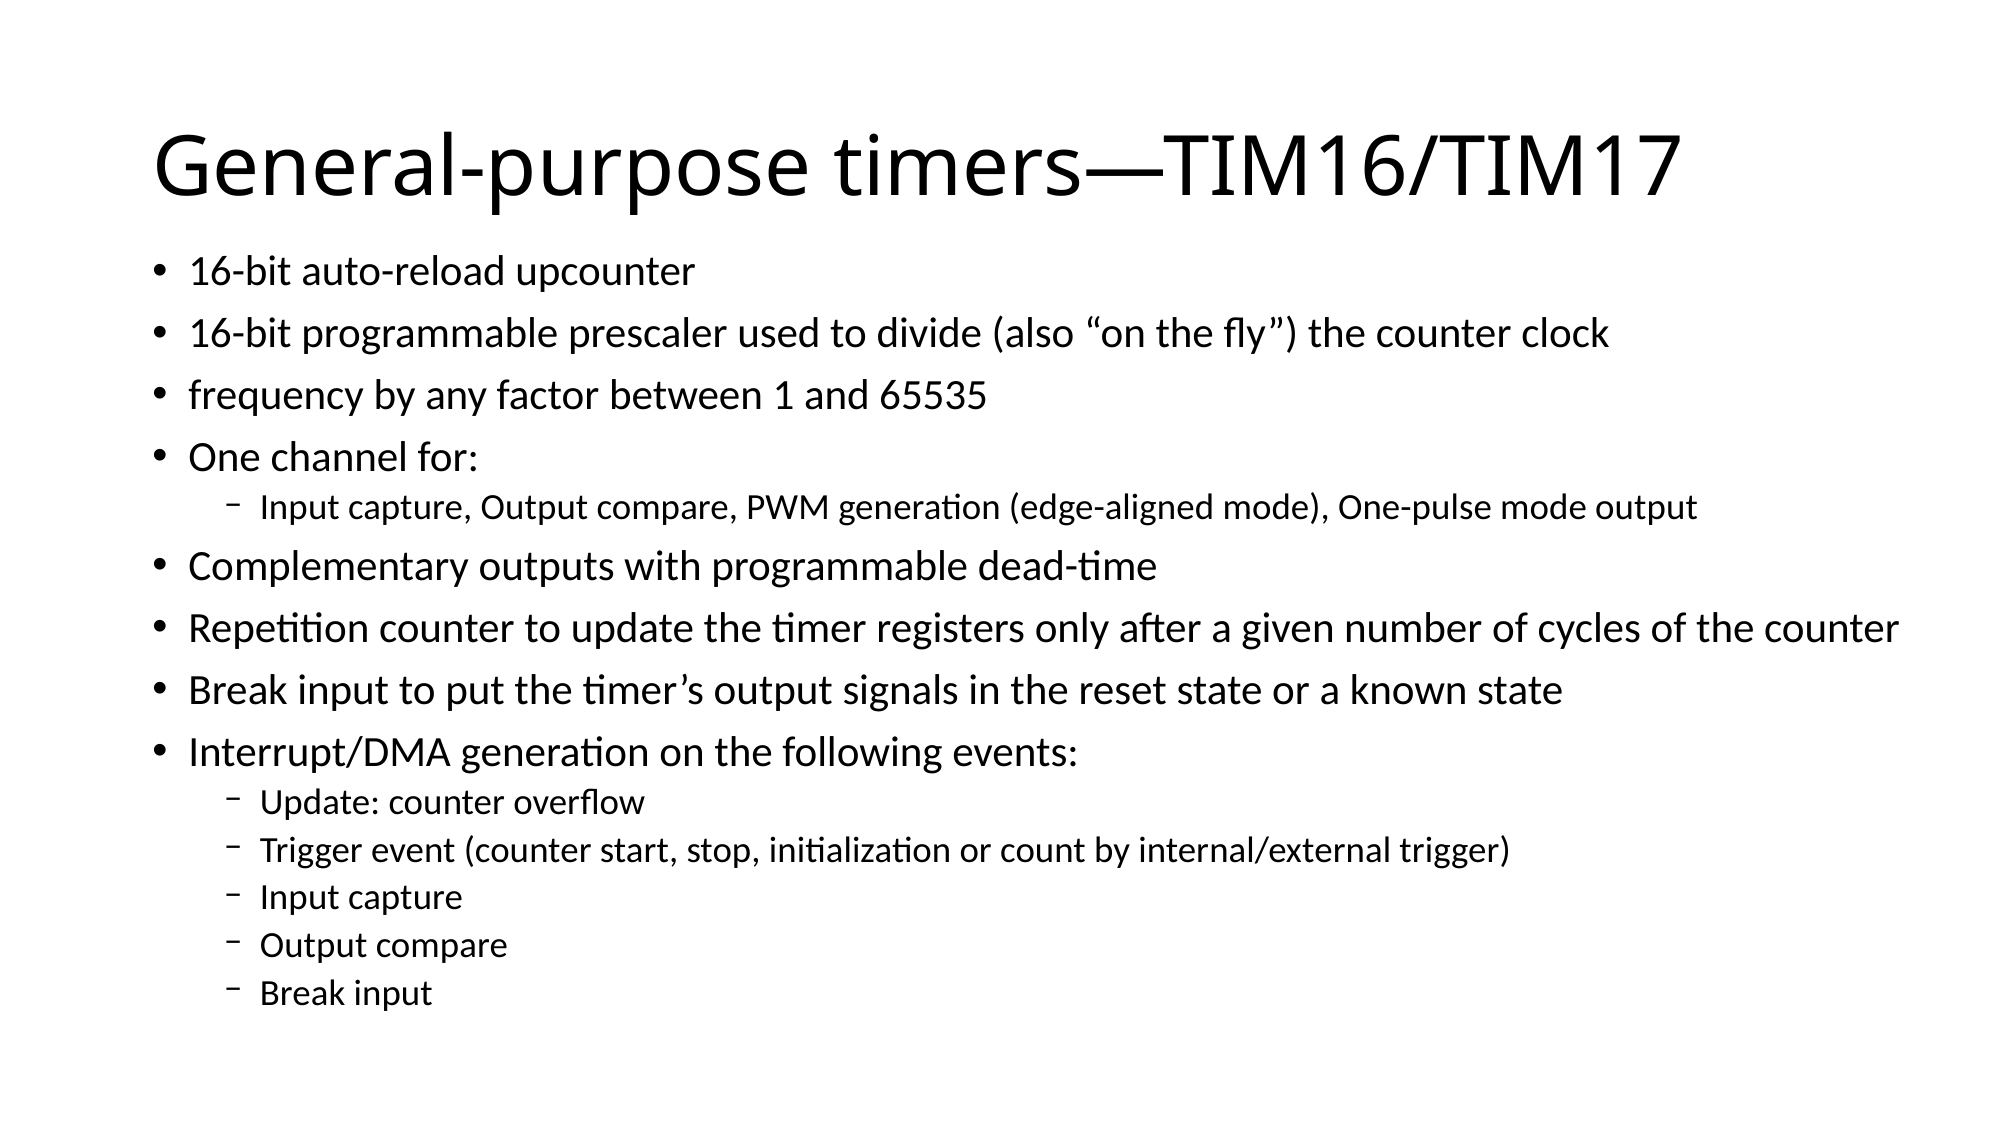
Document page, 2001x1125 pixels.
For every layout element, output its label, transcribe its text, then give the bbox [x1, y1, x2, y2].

title General-purpose timers—TIM16/TIM17 [137, 59, 1863, 241]
list 16-bit auto-reload upcounter 16-bit programmable prescaler used to divide (also “on the fly”) the counter clock frequency by any factor between 1 and 65535 One channel for: Input capture, Output compare, PWM generation (edge-aligned mode), One-pulse mode output Complementary outputs with programmable dead-time Repetition counter to update the timer registers only after a given number of cycles of the counter Break input to put the timer’s output signals in the reset state or a known state Interrupt/DMA generation on the following events: Update: counter overflow Trigger event (counter start, stop, initialization or count by internal/external trigger) Input capture Output compare Break input [137, 241, 1923, 1032]
